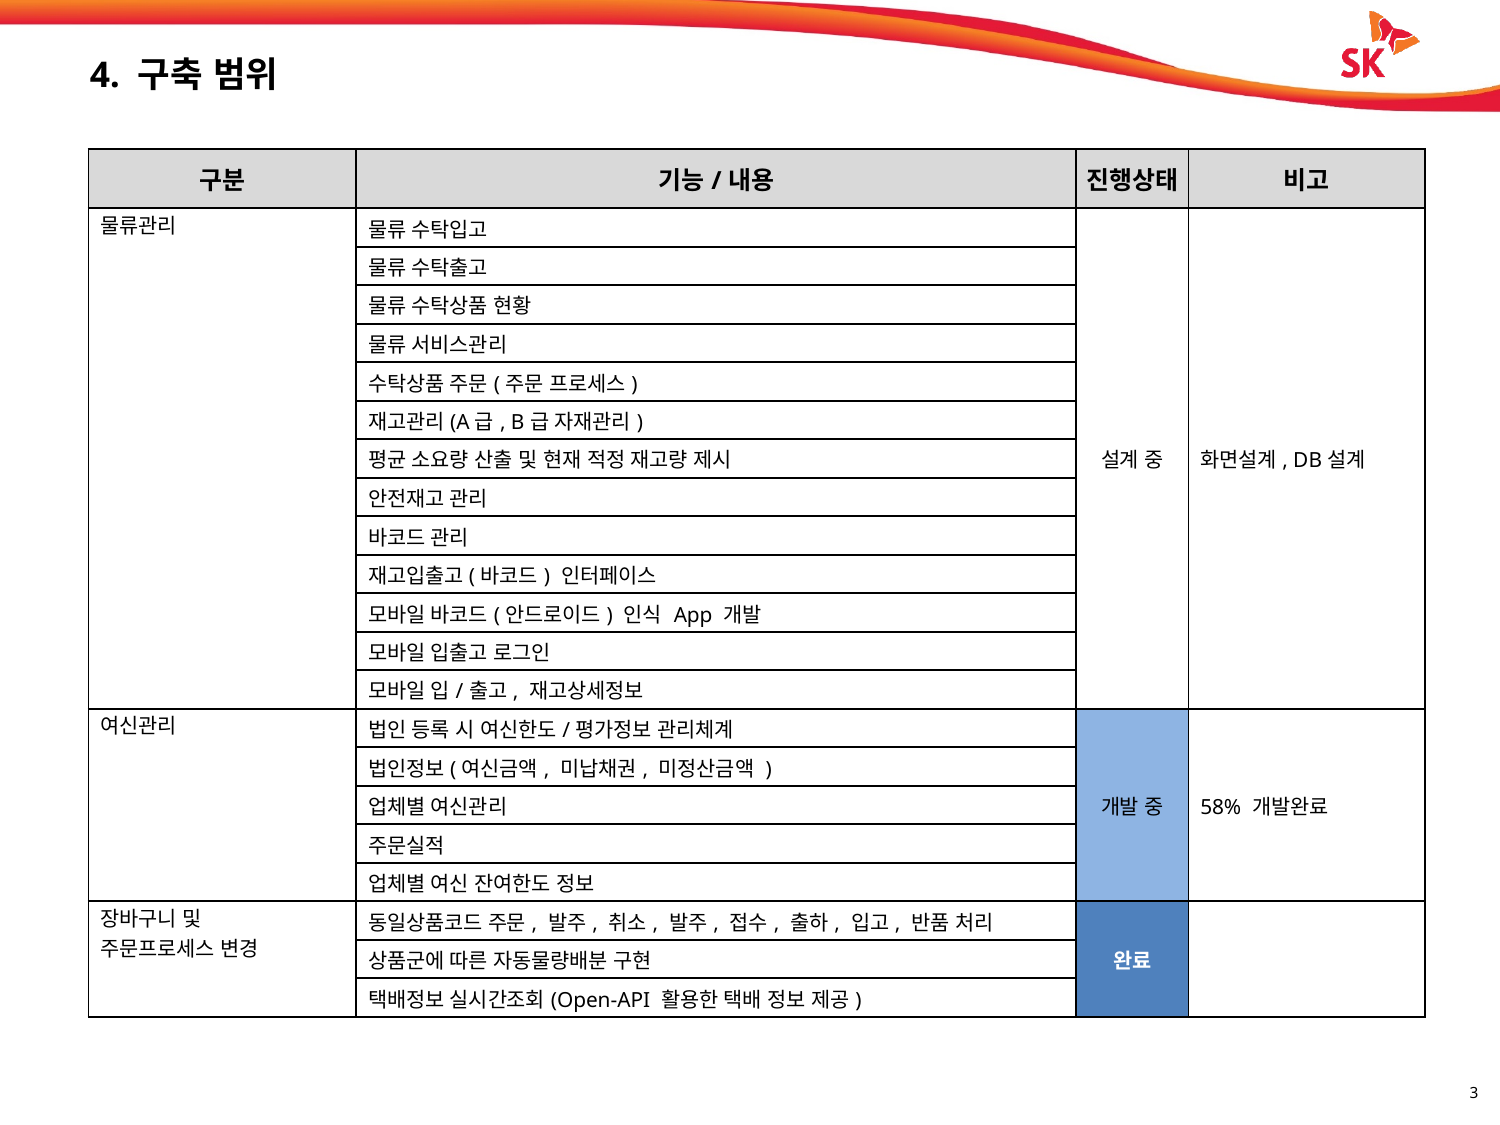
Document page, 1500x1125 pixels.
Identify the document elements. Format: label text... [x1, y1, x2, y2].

table_header 구분 [89, 150, 355, 207]
table_cell [1189, 902, 1424, 1016]
table_cell 재고관리(A급, B급 자재관리) [357, 402, 1075, 438]
table_cell 물류 수탁상품 현황 [357, 286, 1075, 323]
table_cell 설계 중 [1077, 209, 1188, 708]
table_cell 화면설계, DB설계 [1189, 209, 1424, 708]
table_cell 모바일 입출고 로그인 [357, 633, 1075, 669]
table_cell 법인 등록 시 여신한도/평가정보 관리체계 [357, 710, 1075, 746]
table_header 기능/내용 [357, 150, 1075, 207]
table_cell 업체별 여신 잔여한도 정보 [357, 864, 1075, 900]
picture [0, 0, 1500, 764]
table_cell 법인정보(여신금액, 미납채권, 미정산금액 ) [357, 748, 1075, 785]
table_cell 장바구니 및 주문프로세스 변경 [89, 902, 355, 1016]
table_cell 개발 중 [1077, 710, 1188, 900]
table_cell 완료 [1077, 902, 1188, 1016]
table_cell 안전재고 관리 [357, 479, 1075, 515]
table_cell 택배정보 실시간조회(Open-API 활용한 택배 정보 제공) [357, 979, 1075, 1016]
table_cell 주문실적 [357, 825, 1075, 862]
table_cell 물류 수탁출고 [357, 248, 1075, 284]
table_cell 재고입출고(바코드) 인터페이스 [357, 556, 1075, 592]
table_cell 동일상품코드 주문, 발주, 취소, 발주, 접수, 출하, 입고, 반품 처리 [357, 902, 1075, 939]
table_header 진행상태 [1077, 150, 1188, 207]
table_cell 업체별 여신관리 [357, 787, 1075, 823]
table_header 비고 [1189, 150, 1424, 207]
table_cell 물류관리 [89, 209, 355, 708]
table_cell 물류 서비스관리 [357, 325, 1075, 361]
table_cell 58% 개발완료 [1189, 710, 1424, 900]
table_cell 모바일 입/출고, 재고상세정보 [357, 671, 1075, 708]
table_cell 물류 수탁입고 [357, 209, 1075, 246]
title 4. 구축 범위 [75, 45, 1425, 102]
table_cell 바코드 관리 [357, 517, 1075, 554]
table_cell 수탁상품 주문(주문 프로세스) [357, 363, 1075, 400]
table_cell 모바일 바코드(안드로이드) 인식 App 개발 [357, 594, 1075, 631]
table_cell 평균 소요량 산출 및 현재 적정 재고량 제시 [357, 440, 1075, 477]
table_cell 여신관리 [89, 710, 355, 900]
table_cell 상품군에 따른 자동물량배분 구현 [357, 941, 1075, 977]
